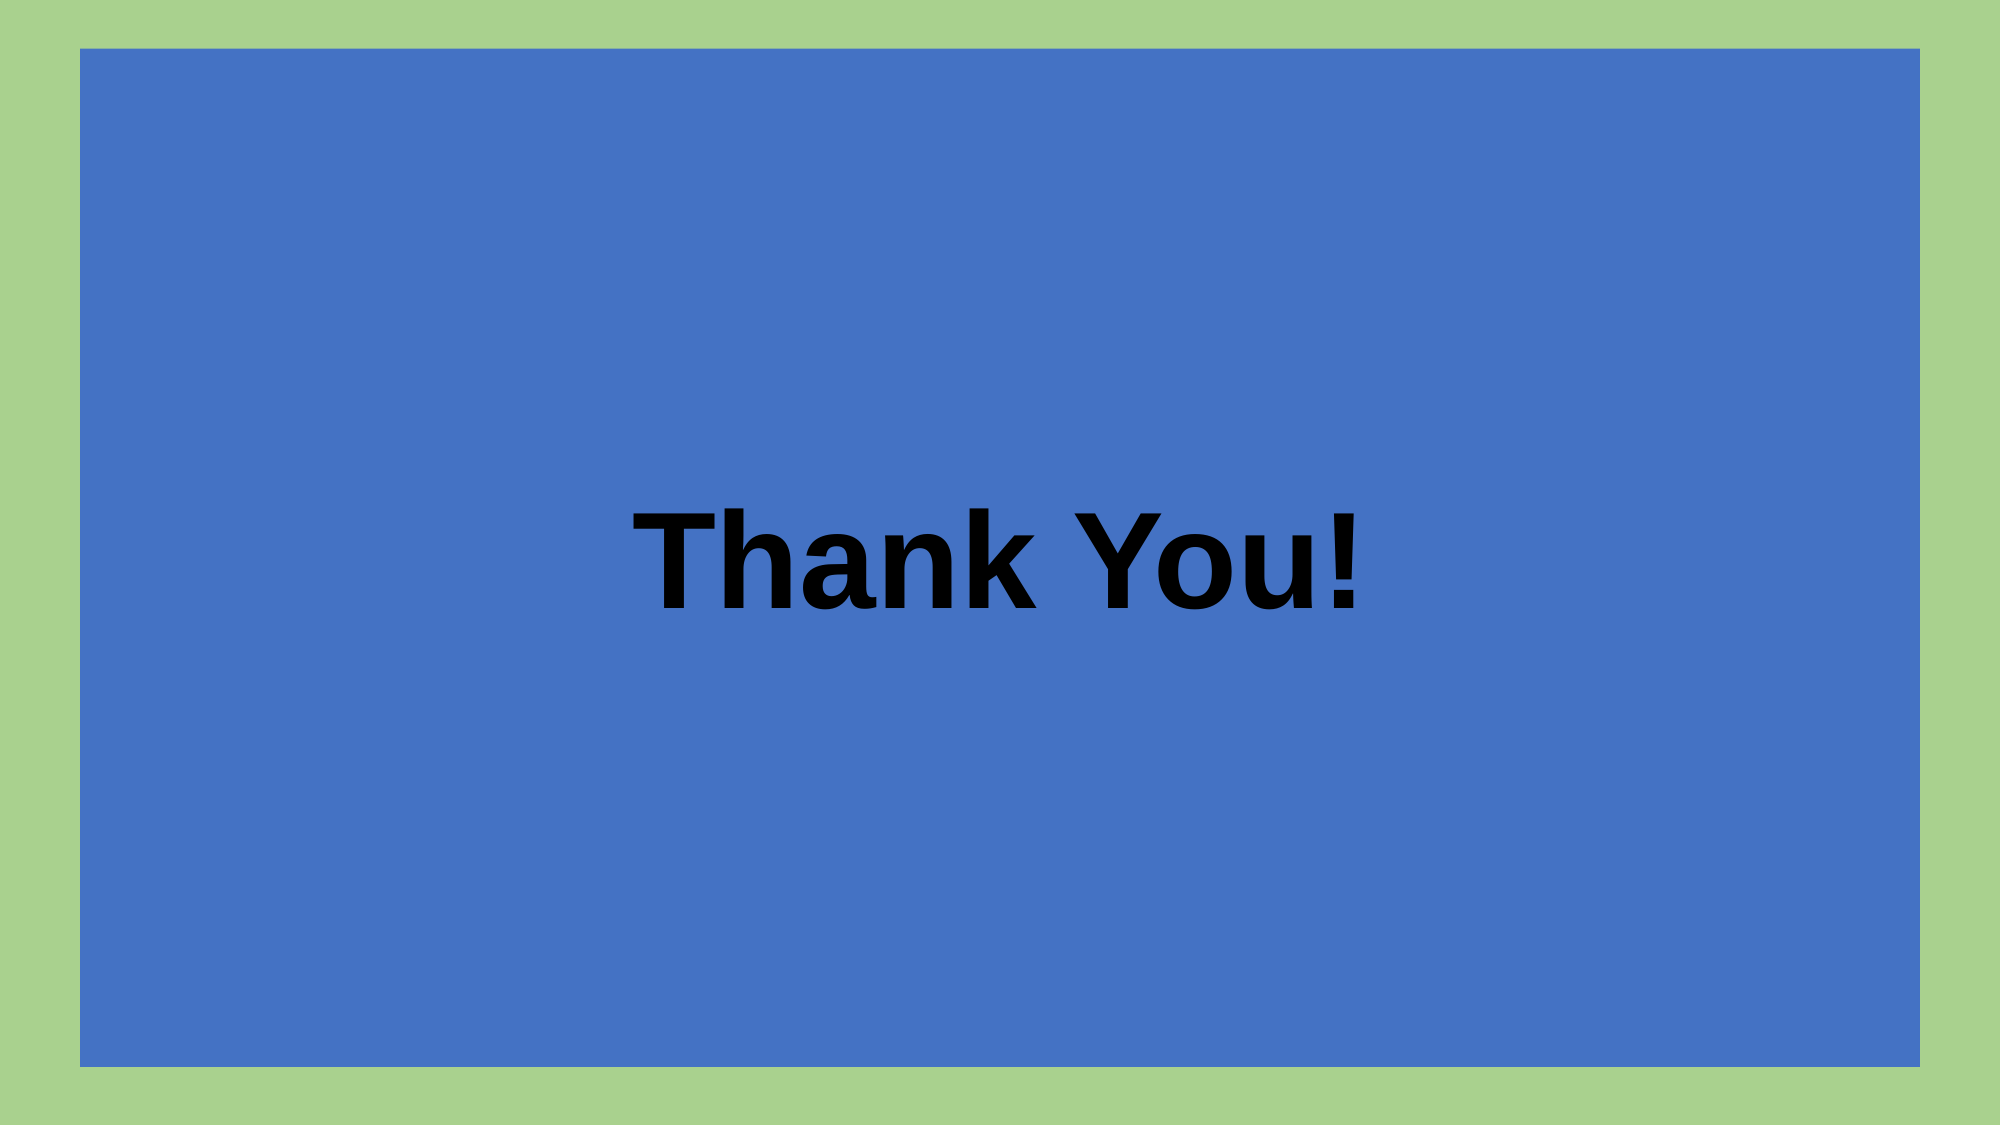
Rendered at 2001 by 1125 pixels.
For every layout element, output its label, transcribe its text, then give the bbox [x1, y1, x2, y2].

title Thank You! [80, 48, 1920, 1067]
